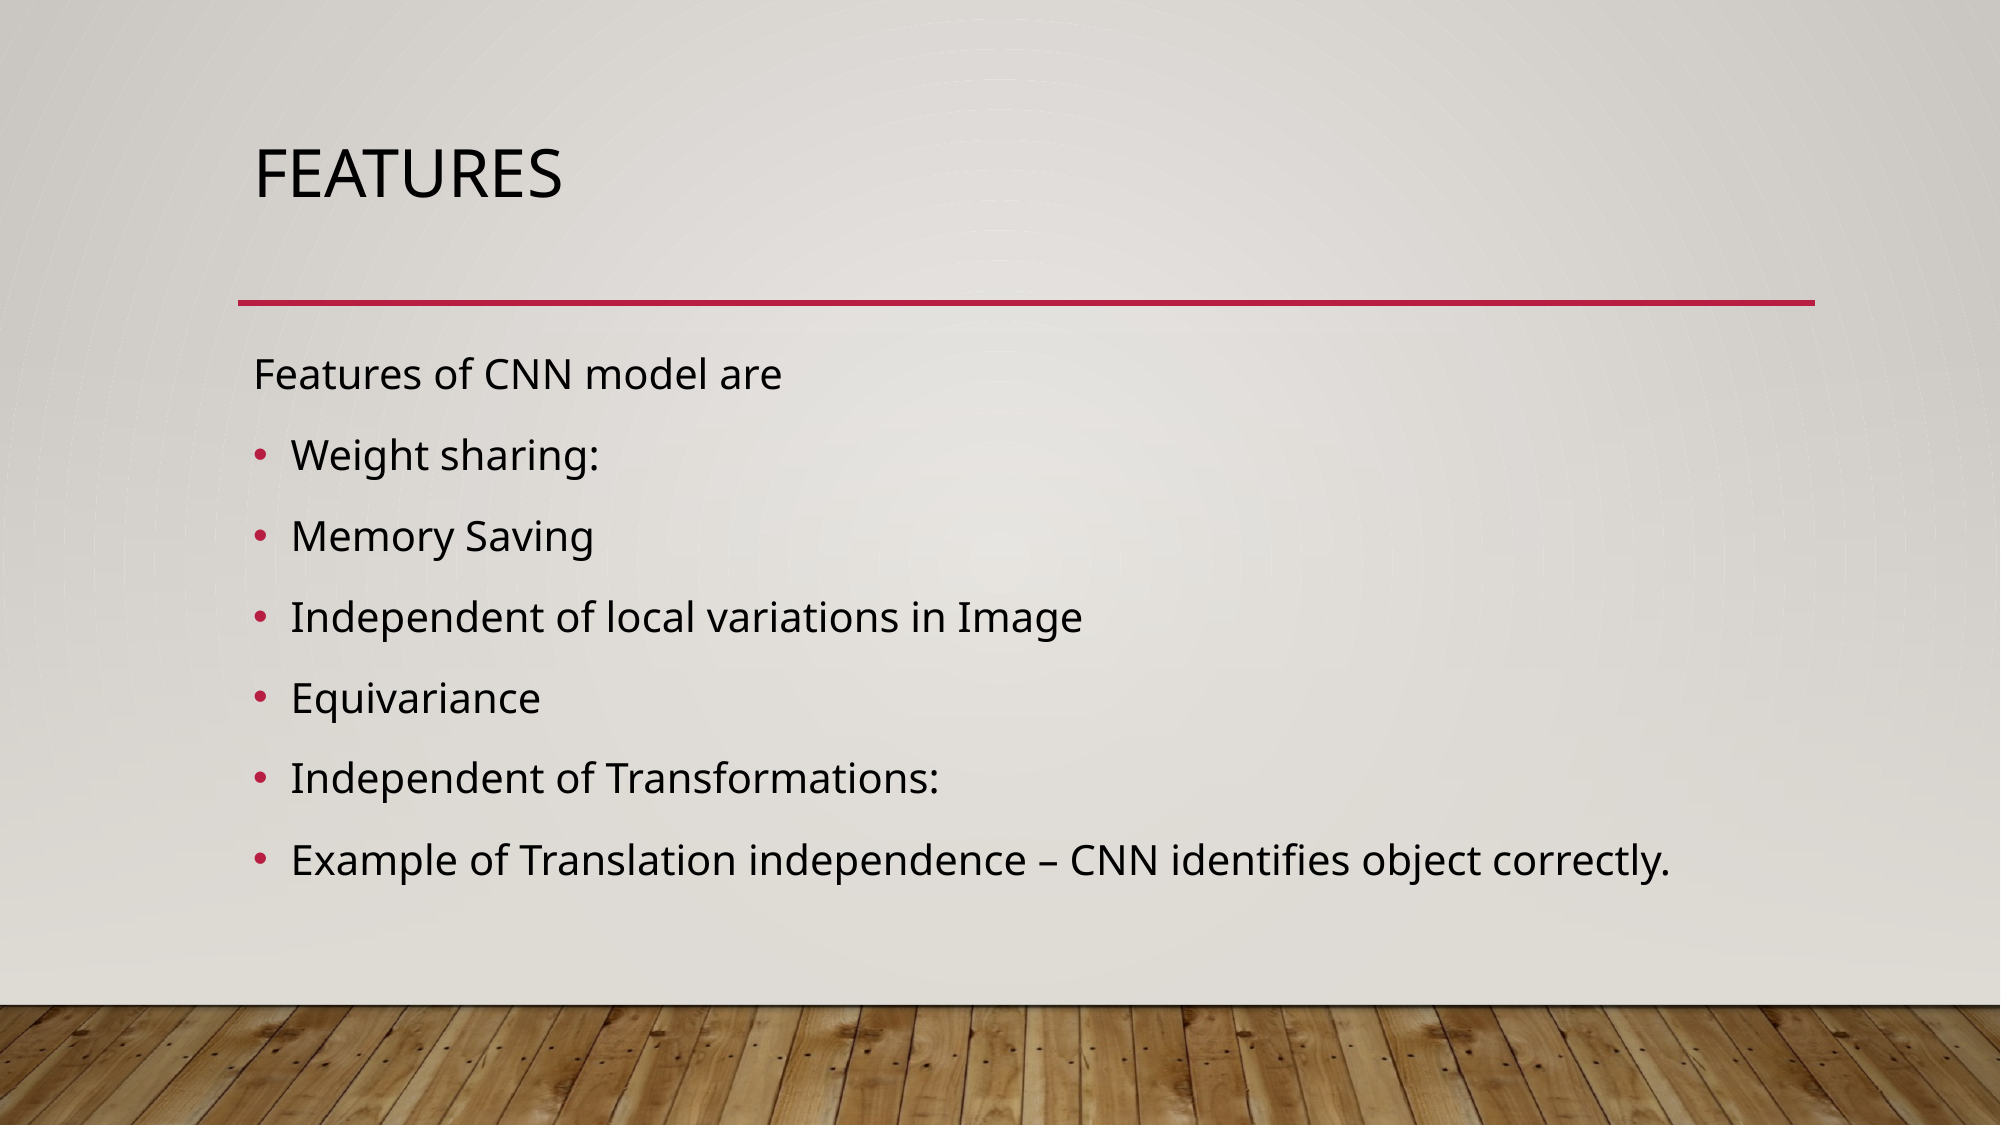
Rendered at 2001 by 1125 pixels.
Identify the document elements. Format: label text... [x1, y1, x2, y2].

picture [0, 1005, 2000, 1125]
list Features of CNN model are Weight sharing: Memory Saving Independent of local variations in Image Equivariance Independent of Transformations: Example of Translation independence – CNN identifies object correctly. [238, 330, 1814, 897]
title Features [238, 131, 1814, 305]
